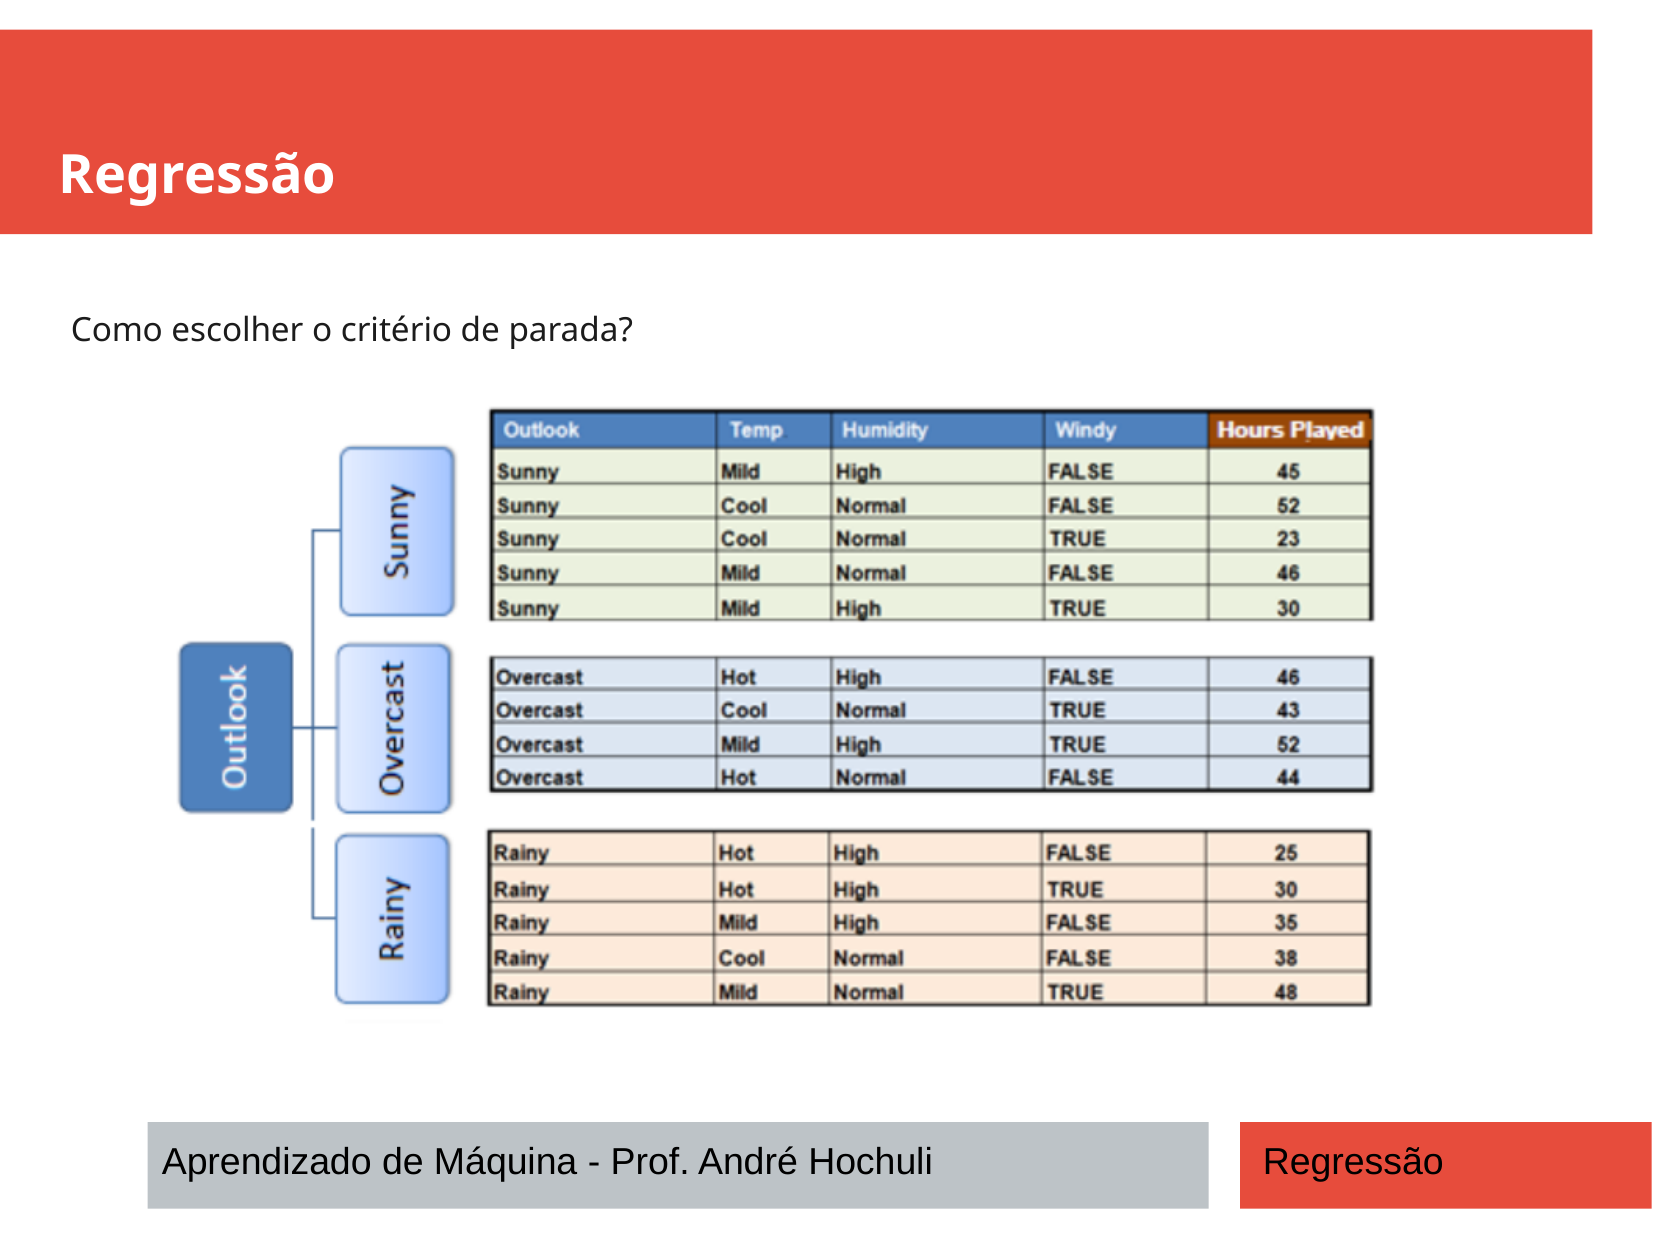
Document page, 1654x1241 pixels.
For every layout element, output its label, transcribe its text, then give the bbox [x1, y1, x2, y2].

text_box Regressão [59, 59, 1593, 205]
text_box Regressão [1248, 1129, 1622, 1188]
text_box Como escolher o critério de parada? [56, 250, 1594, 1130]
text_box Aprendizado de Máquina - Prof. André Hochuli [147, 1130, 1203, 1188]
picture [147, 394, 1415, 1034]
